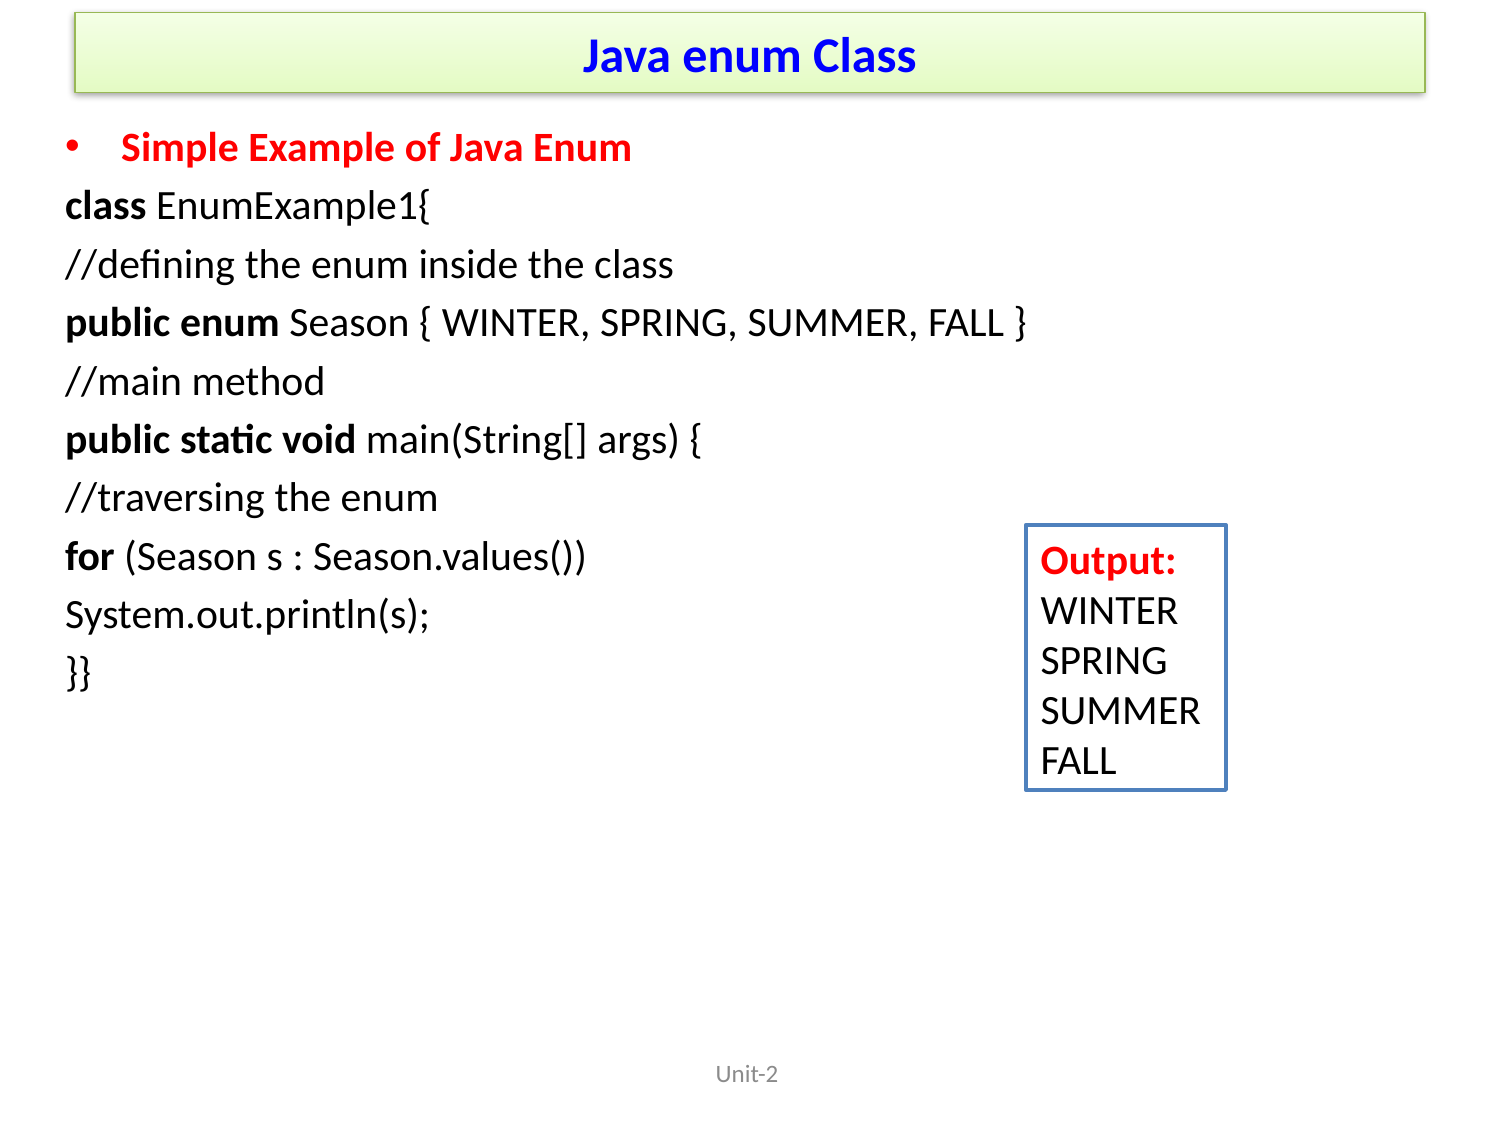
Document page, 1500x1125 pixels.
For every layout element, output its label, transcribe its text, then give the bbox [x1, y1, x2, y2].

footer Unit-2 [512, 1042, 988, 1103]
title Java enum Class [74, 12, 1426, 93]
list Simple Example of Java Enum class EnumExample1{ //defining the enum inside the class public enum Season { WINTER, SPRING, SUMMER, FALL } //main method public static void main(String[] args) { //traversing the enum for (Season s : Season.values()) System.out.println(s); }} [50, 112, 1438, 1038]
text_box Output: WINTER SPRING SUMMER FALL [1024, 523, 1228, 792]
